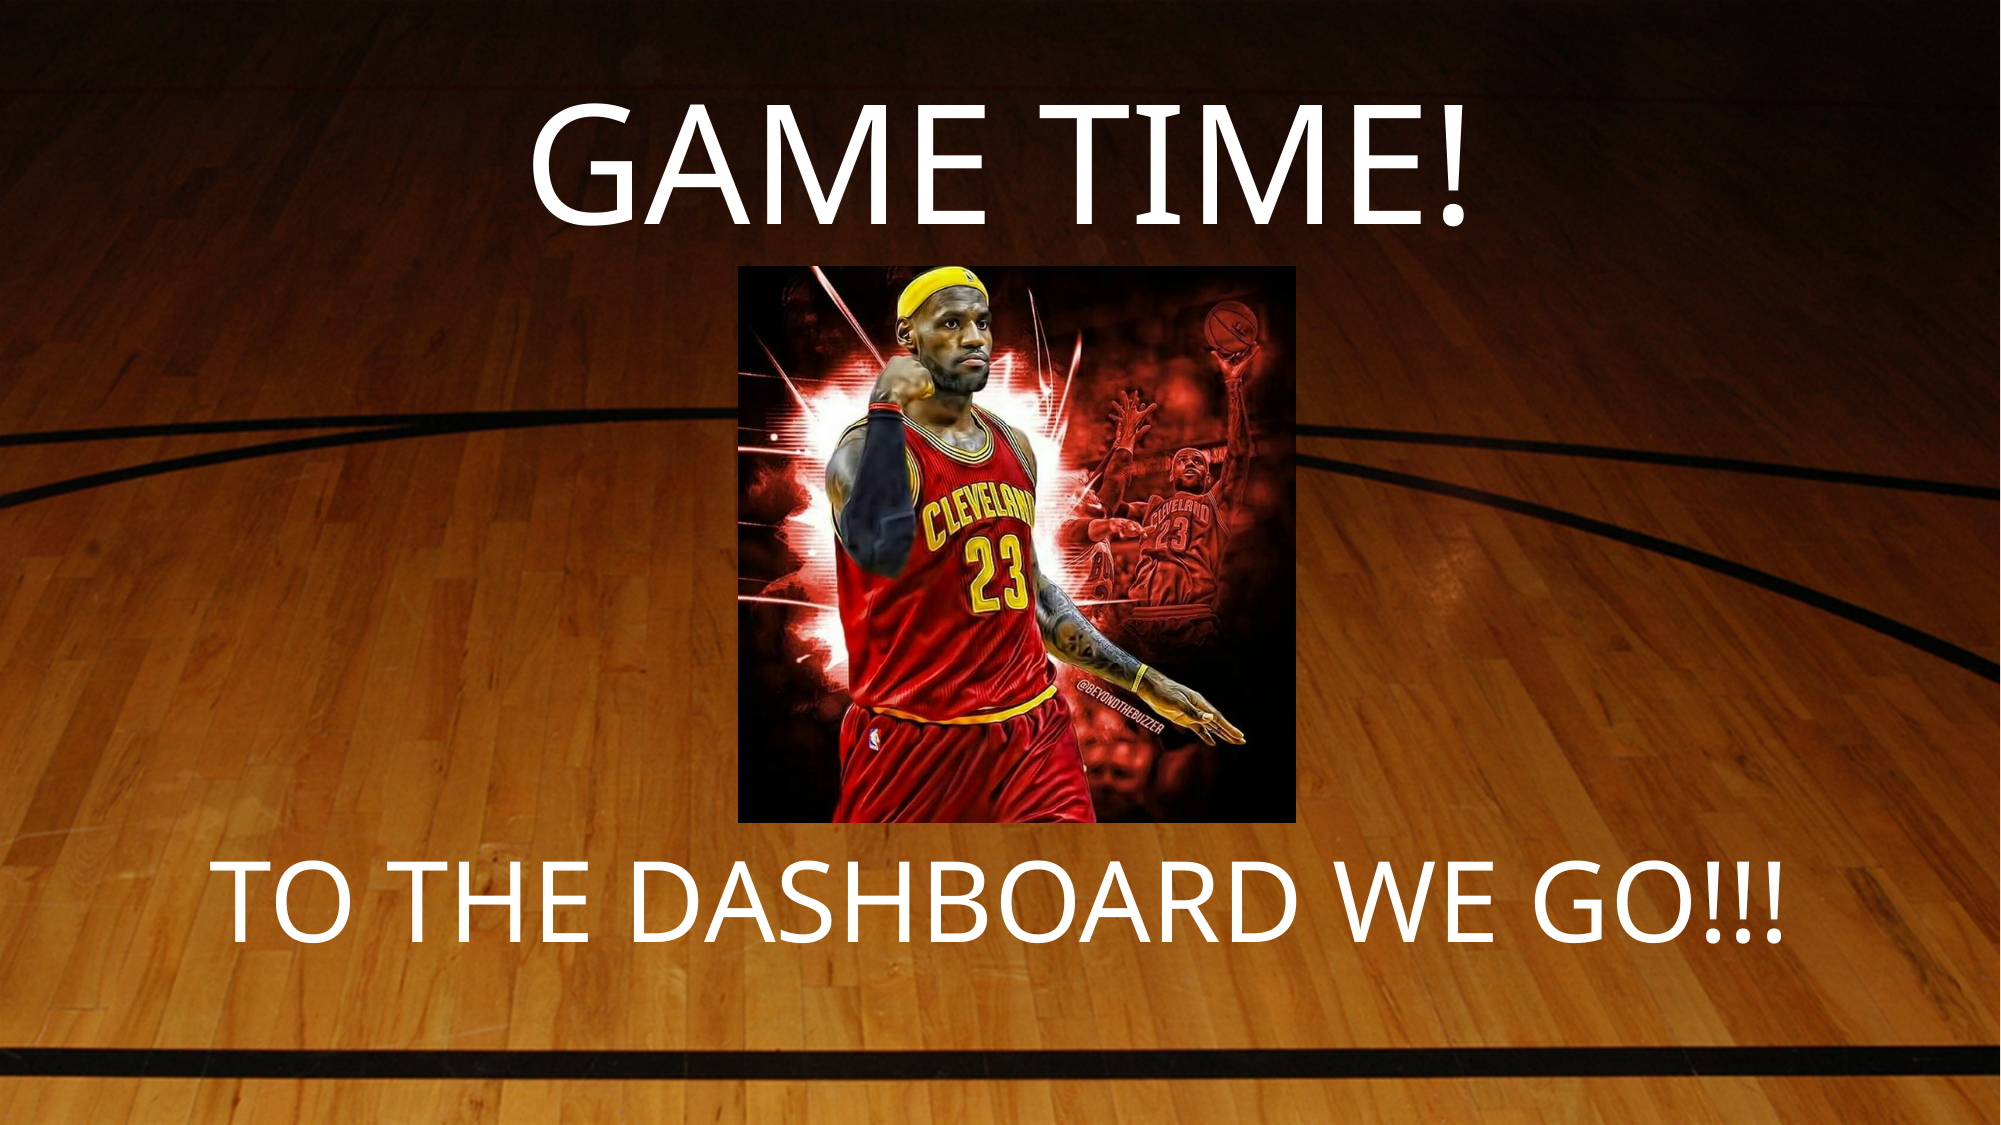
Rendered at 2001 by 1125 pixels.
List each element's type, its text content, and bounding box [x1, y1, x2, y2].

picture [0, 0, 2001, 1125]
list GAME TIME! TO THE DASHBOARD WE GO!!! [174, 72, 1825, 988]
